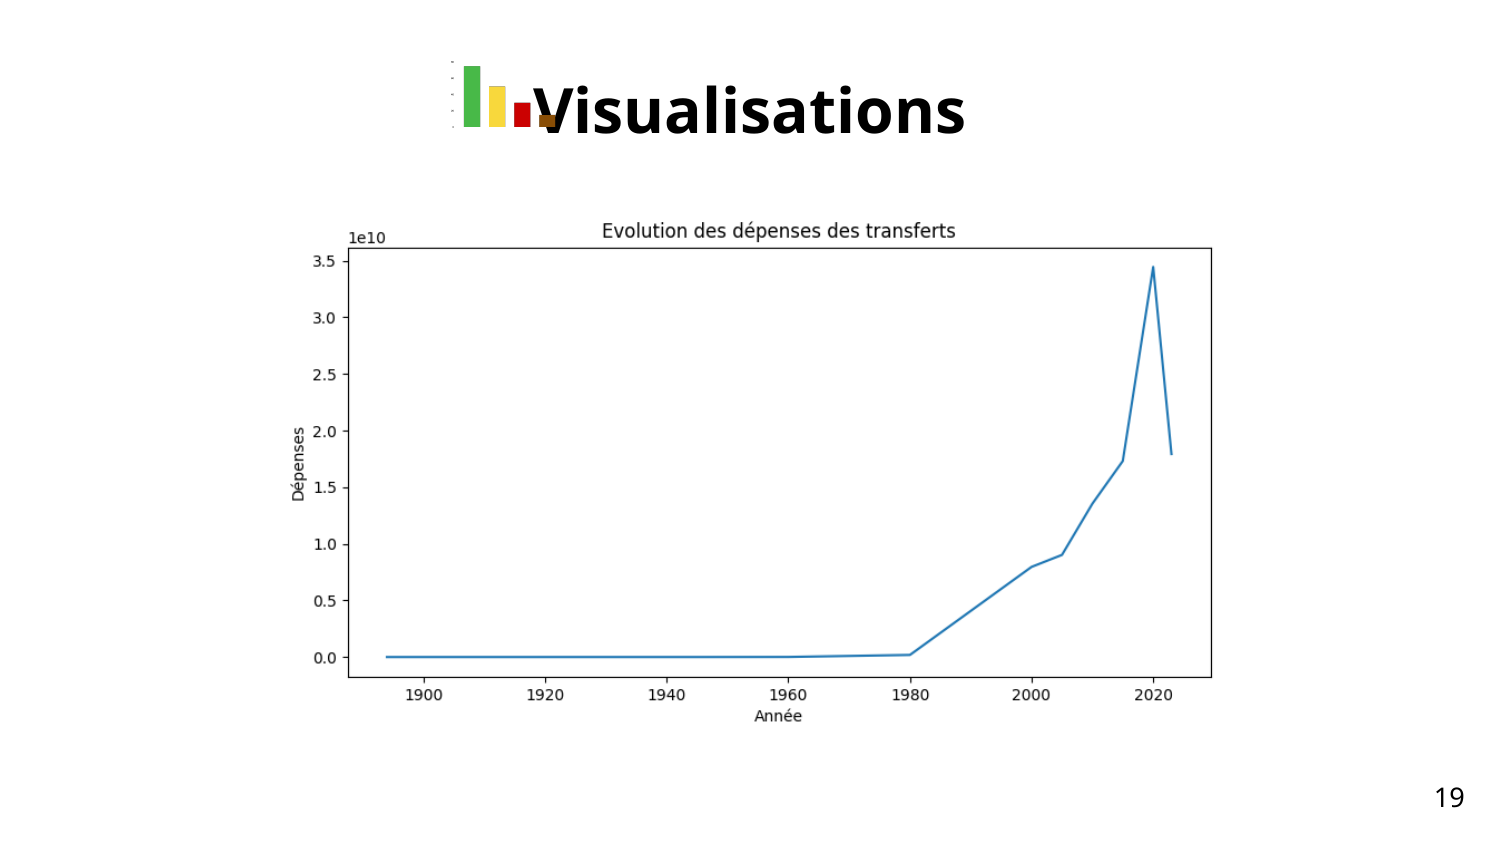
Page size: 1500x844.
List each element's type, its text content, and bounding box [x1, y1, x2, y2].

picture [446, 56, 568, 132]
slide_number ‹#› [1389, 764, 1480, 830]
picture [279, 211, 1221, 736]
title Visualisations [116, 88, 1383, 156]
